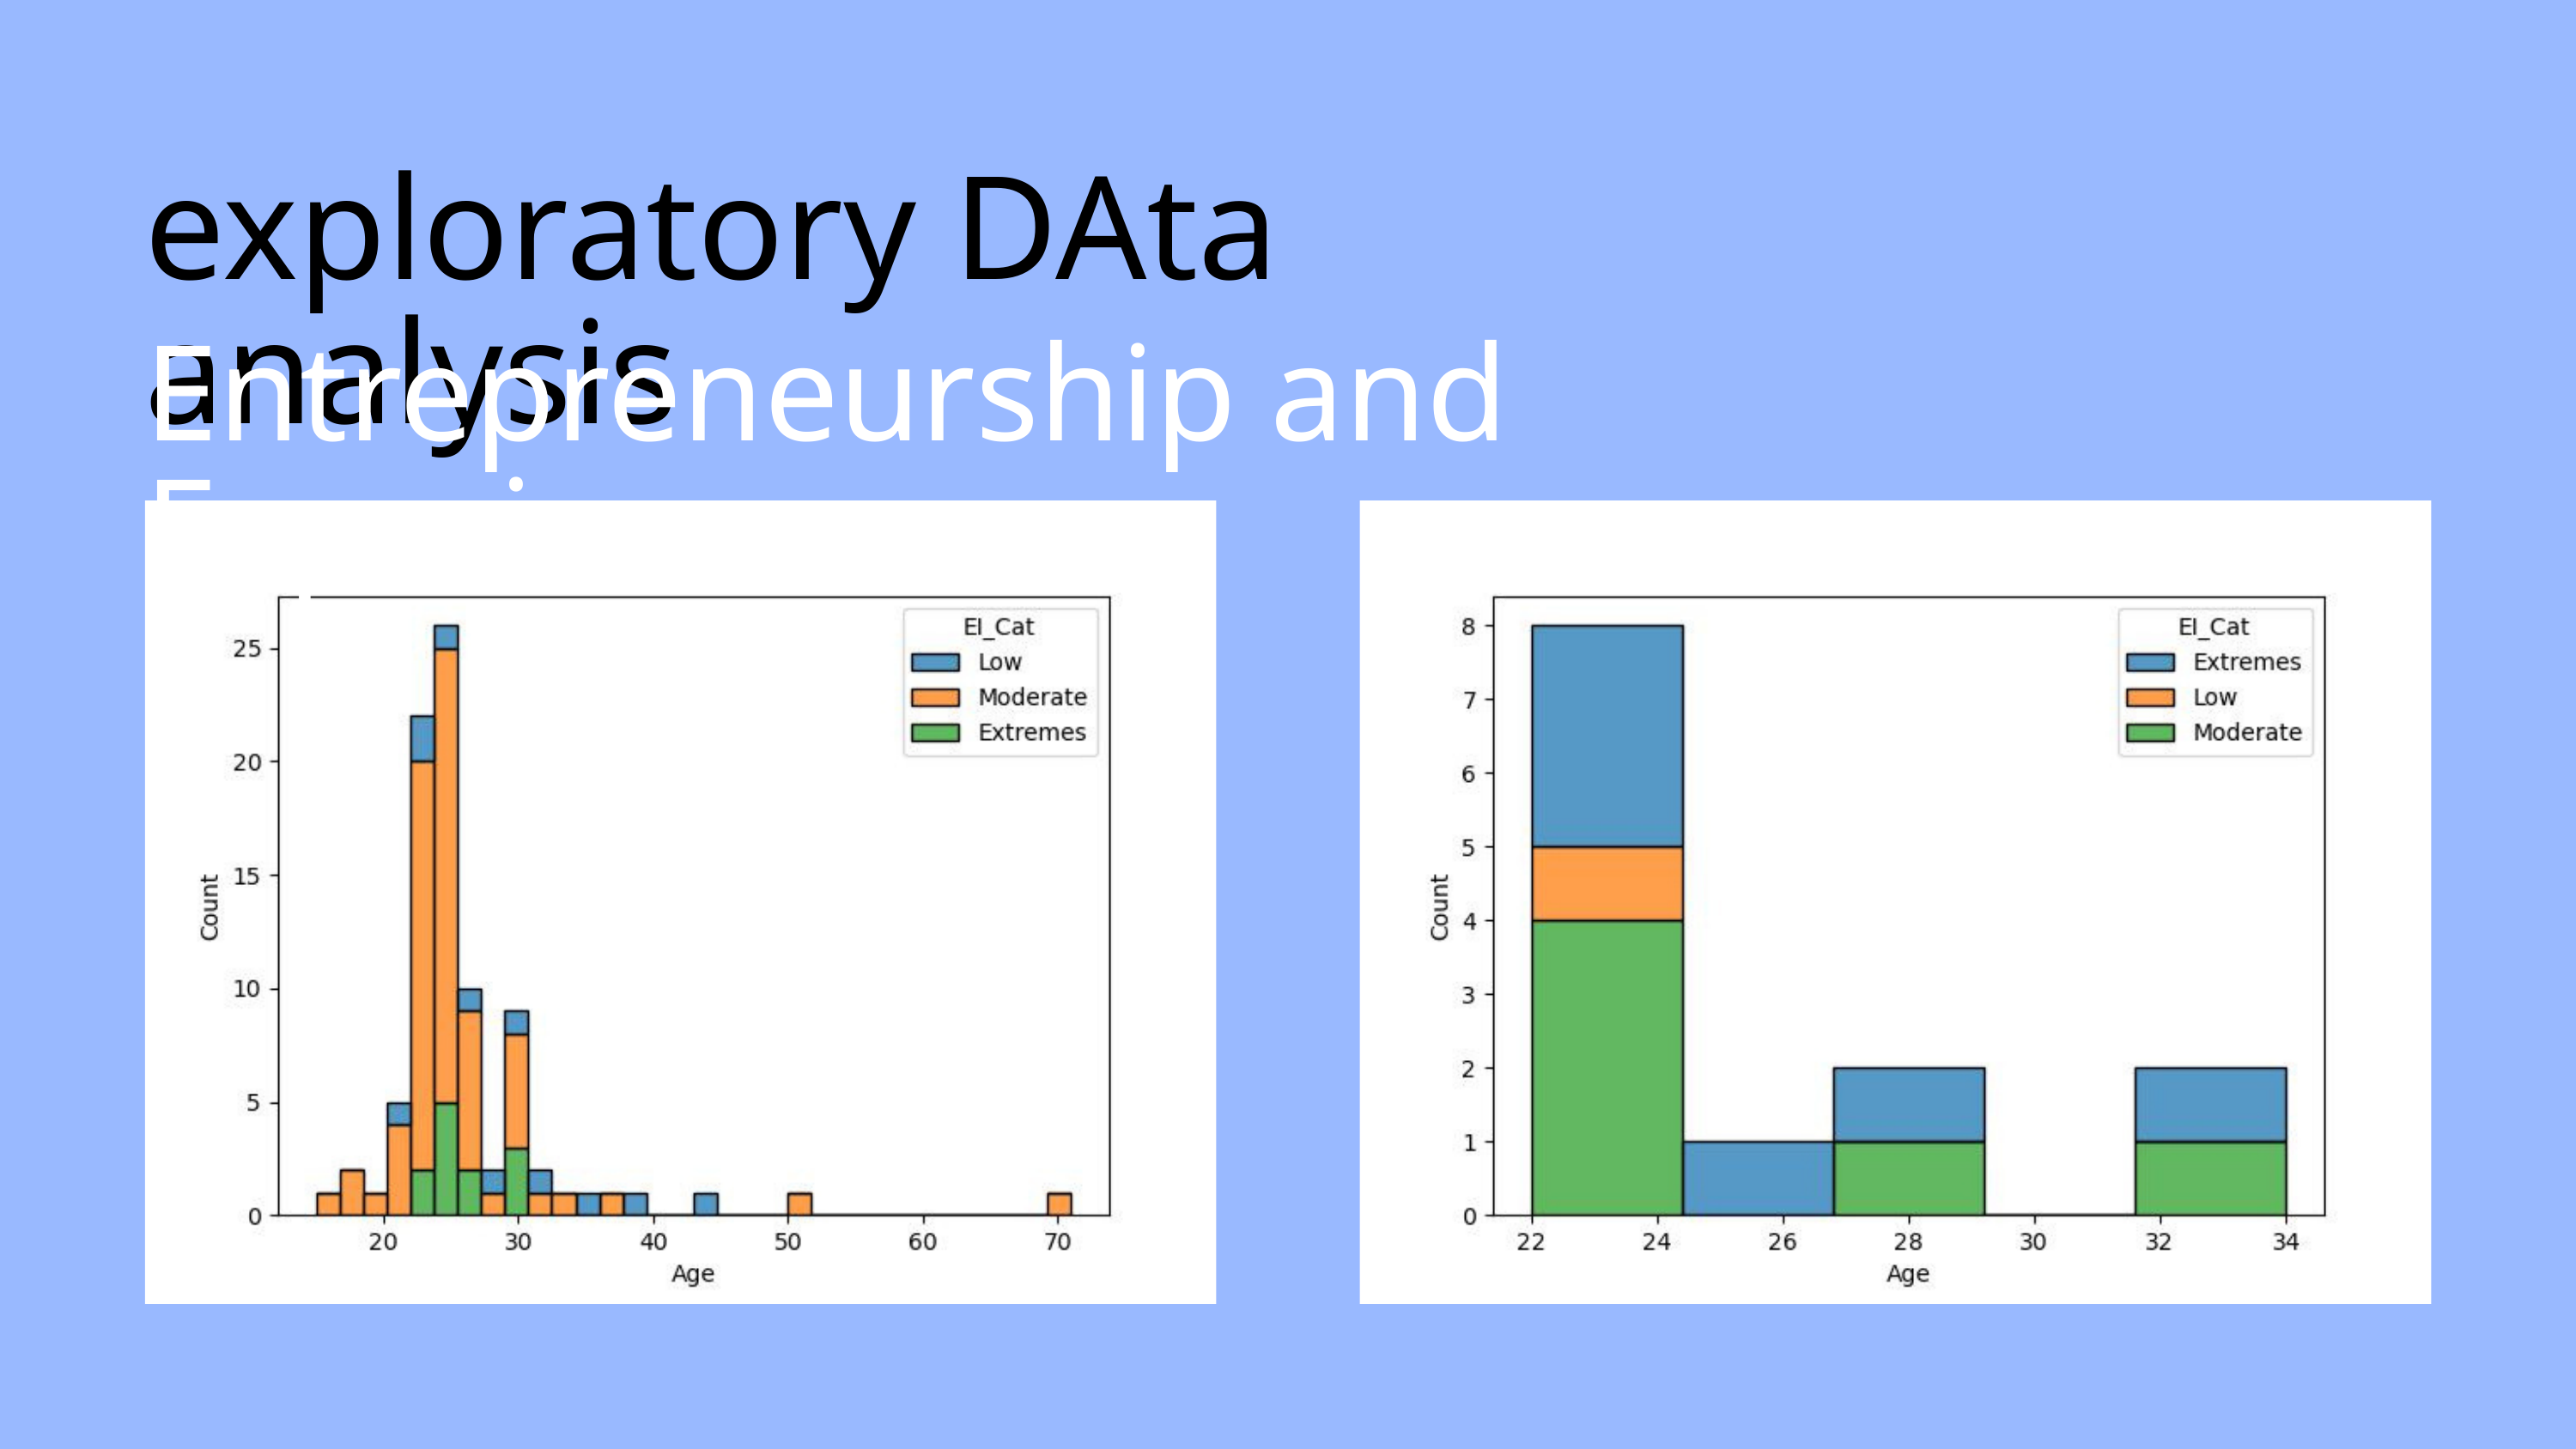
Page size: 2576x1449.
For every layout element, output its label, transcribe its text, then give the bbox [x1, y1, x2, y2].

text_box [1359, 500, 2432, 1304]
text_box Entrepreneurship and Experience [144, 334, 1828, 602]
text_box exploratory DAta analysis [144, 163, 1577, 334]
text_box [144, 602, 1217, 1304]
